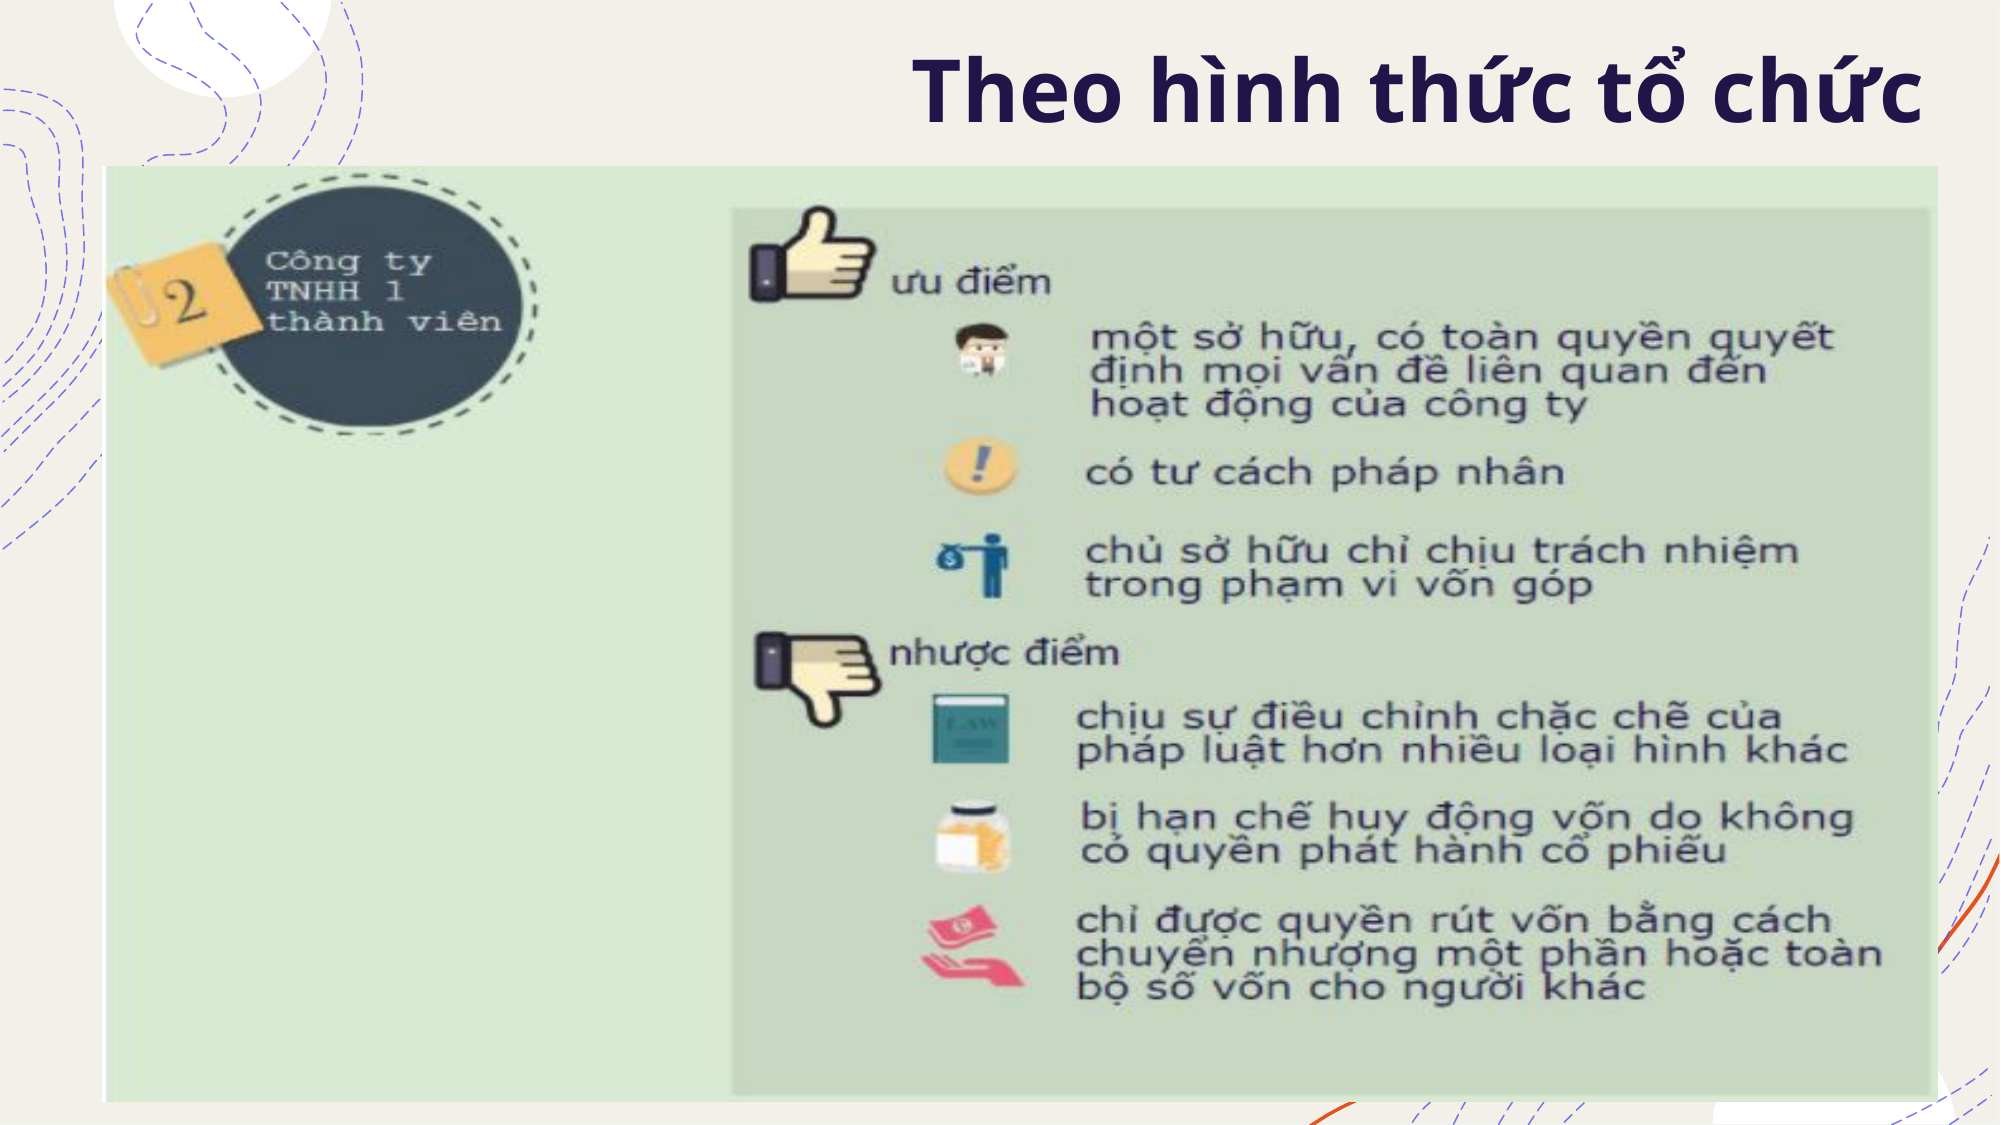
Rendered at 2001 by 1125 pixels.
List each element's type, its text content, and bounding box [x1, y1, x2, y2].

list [101, 166, 1938, 1103]
title Theo hình thức tổ chức [896, 27, 2000, 148]
